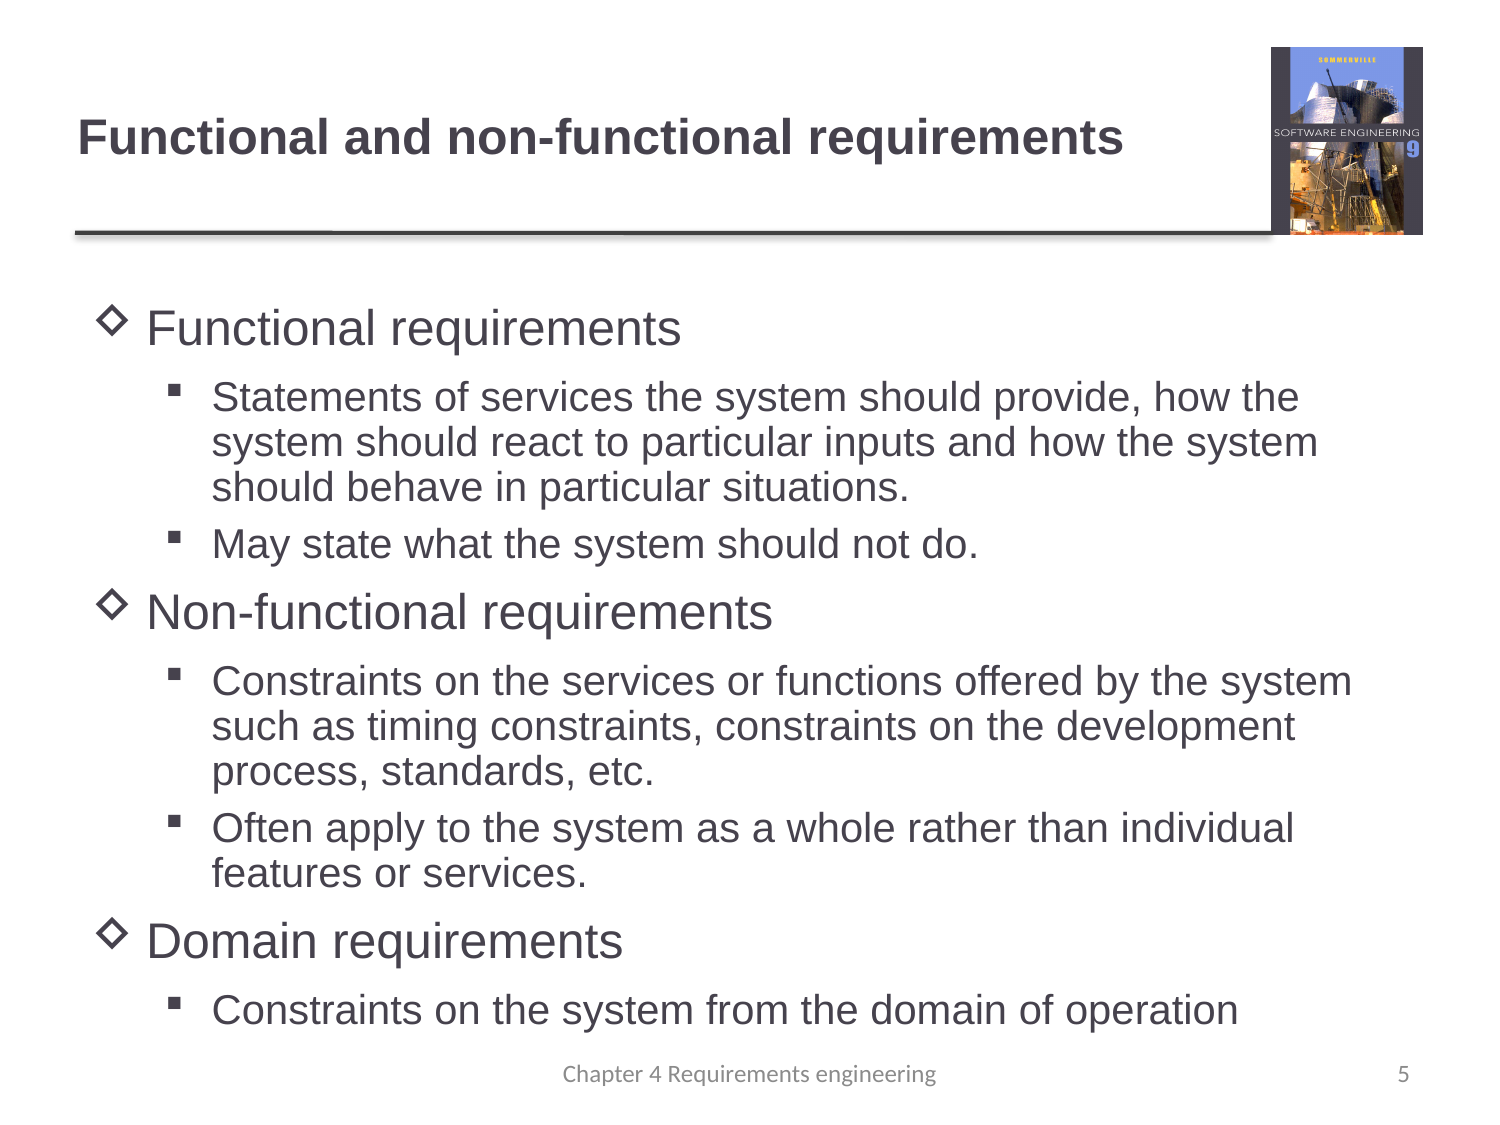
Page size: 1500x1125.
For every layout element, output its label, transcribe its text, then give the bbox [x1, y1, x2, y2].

slide_number 5 [1074, 1042, 1425, 1103]
list Functional requirements Statements of services the system should provide, how the system should react to particular inputs and how the system should behave in particular situations. May state what the system should not do. Non-functional requirements Constraints on the services or functions offered by the system such as timing constraints, constraints on the development process, standards, etc. Often apply to the system as a whole rather than individual features or services. Domain requirements Constraints on the system from the domain of operation [75, 295, 1425, 1038]
title Functional and non-functional requirements [62, 43, 1438, 226]
footer Chapter 4 Requirements engineering [512, 1042, 988, 1103]
picture [1271, 226, 1423, 235]
